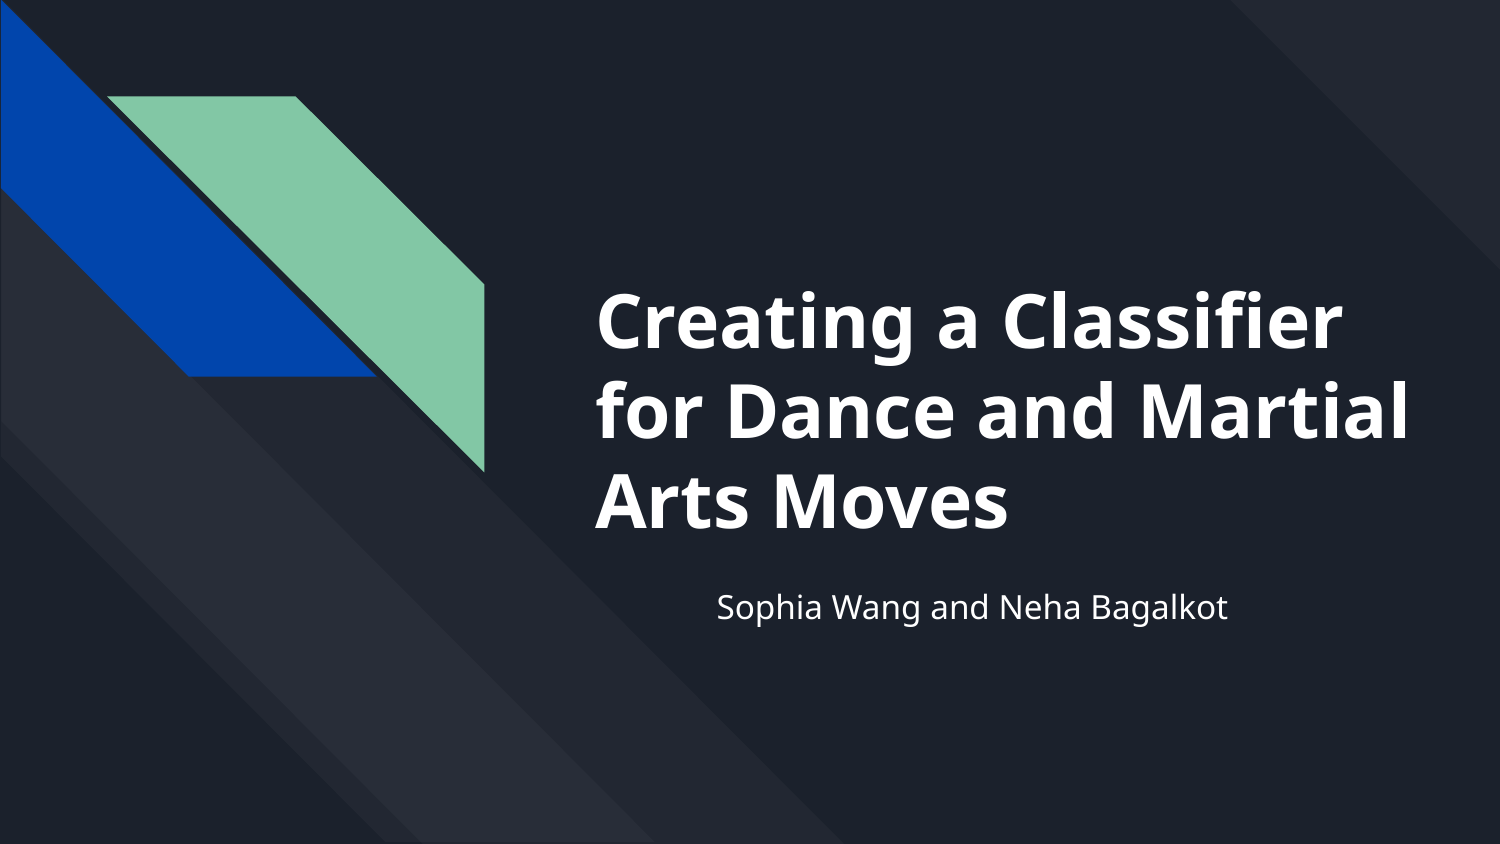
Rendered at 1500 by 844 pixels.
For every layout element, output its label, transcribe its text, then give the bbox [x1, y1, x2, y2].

subtitle Sophia Wang and Neha Bagalkot [701, 570, 1272, 654]
title Creating a Classifier for Dance and Martial Arts Moves [580, 258, 1461, 518]
